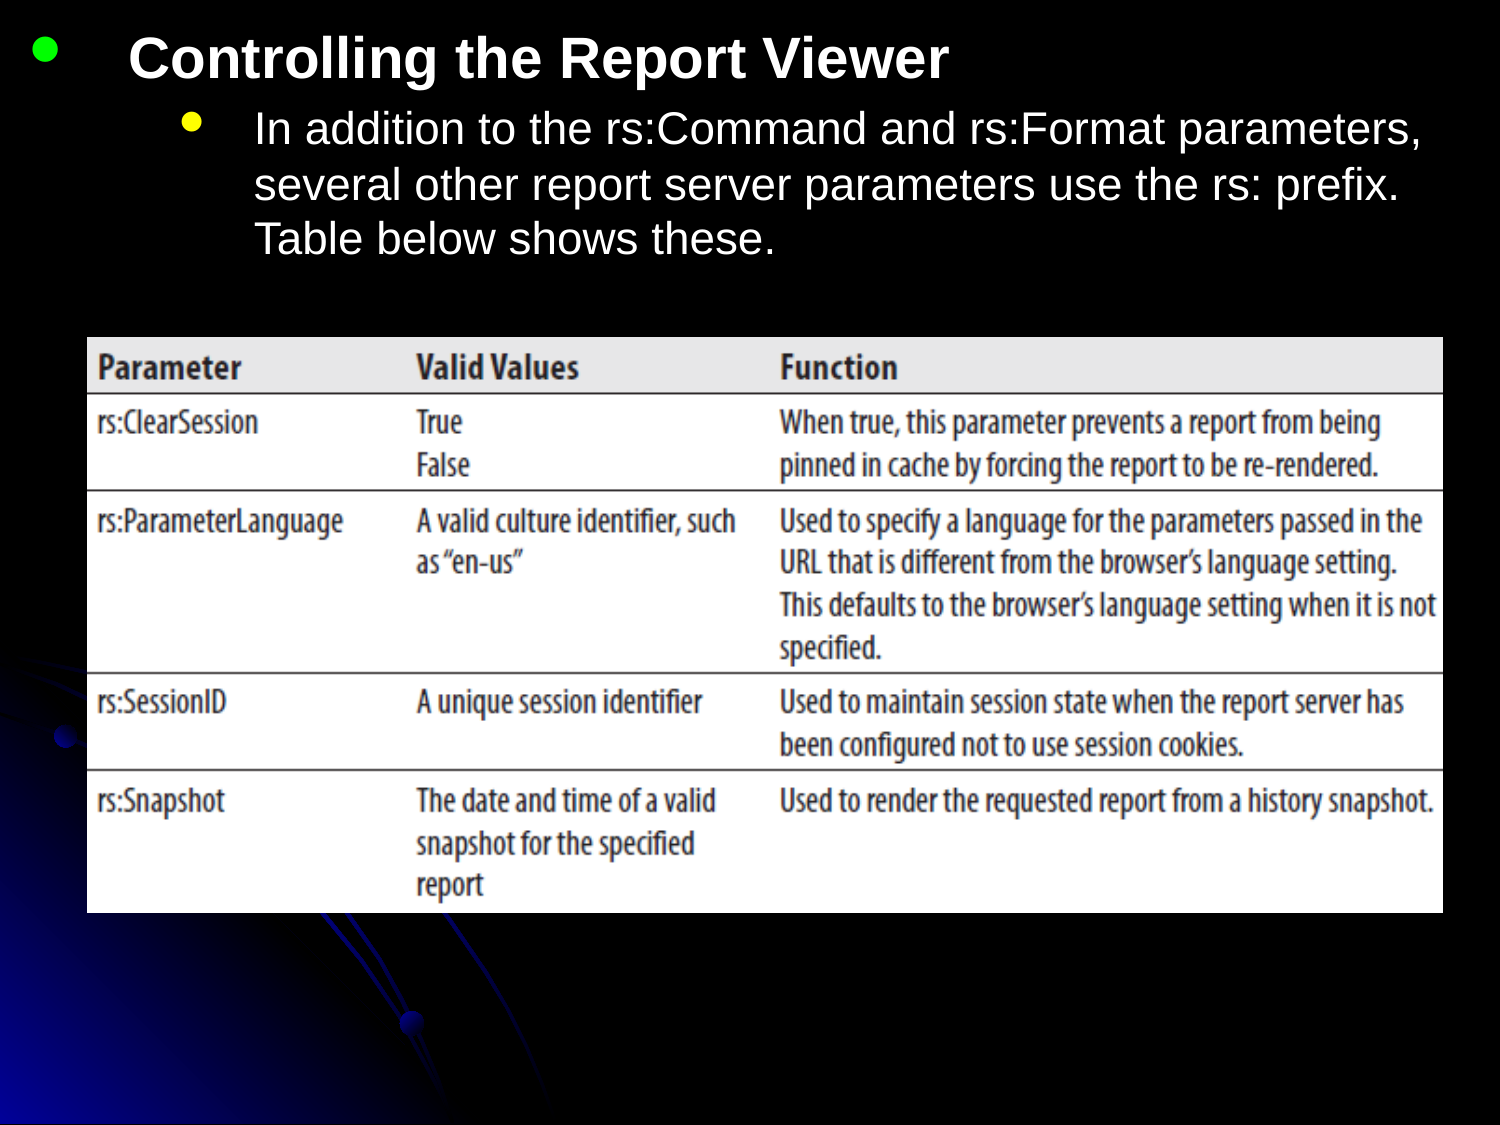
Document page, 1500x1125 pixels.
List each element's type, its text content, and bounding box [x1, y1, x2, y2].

list Controlling the Report Viewer In addition to the rs:Command and rs:Format parameters, several other report server parameters use the rs: prefix. Table below shows these. [13, 12, 1490, 1125]
picture [87, 337, 1443, 913]
